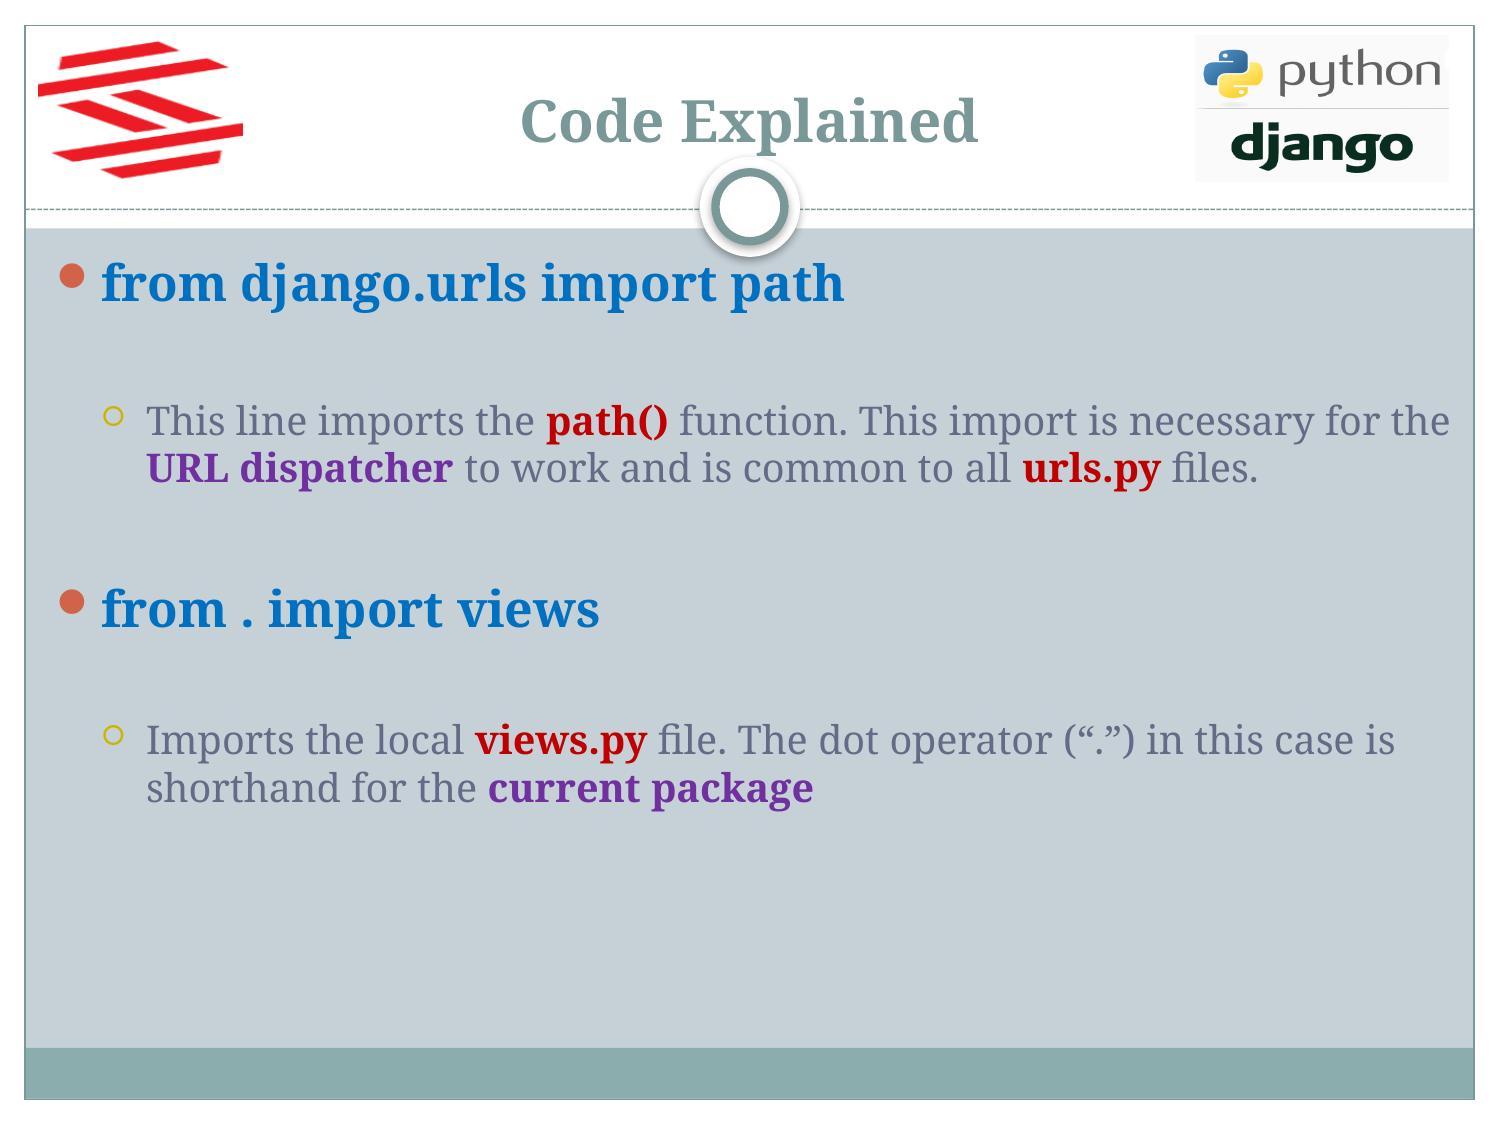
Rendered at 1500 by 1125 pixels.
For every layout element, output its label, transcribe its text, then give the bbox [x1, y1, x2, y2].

title Code Explained [237, 37, 1190, 162]
picture [37, 40, 243, 185]
picture [1195, 34, 1449, 183]
list from django.urls import path This line imports the path() function. This import is necessary for the URL dispatcher to work and is common to all urls.py files. from . import views Imports the local views.py file. The dot operator (“.”) in this case is shorthand for the current package [41, 243, 1471, 1125]
